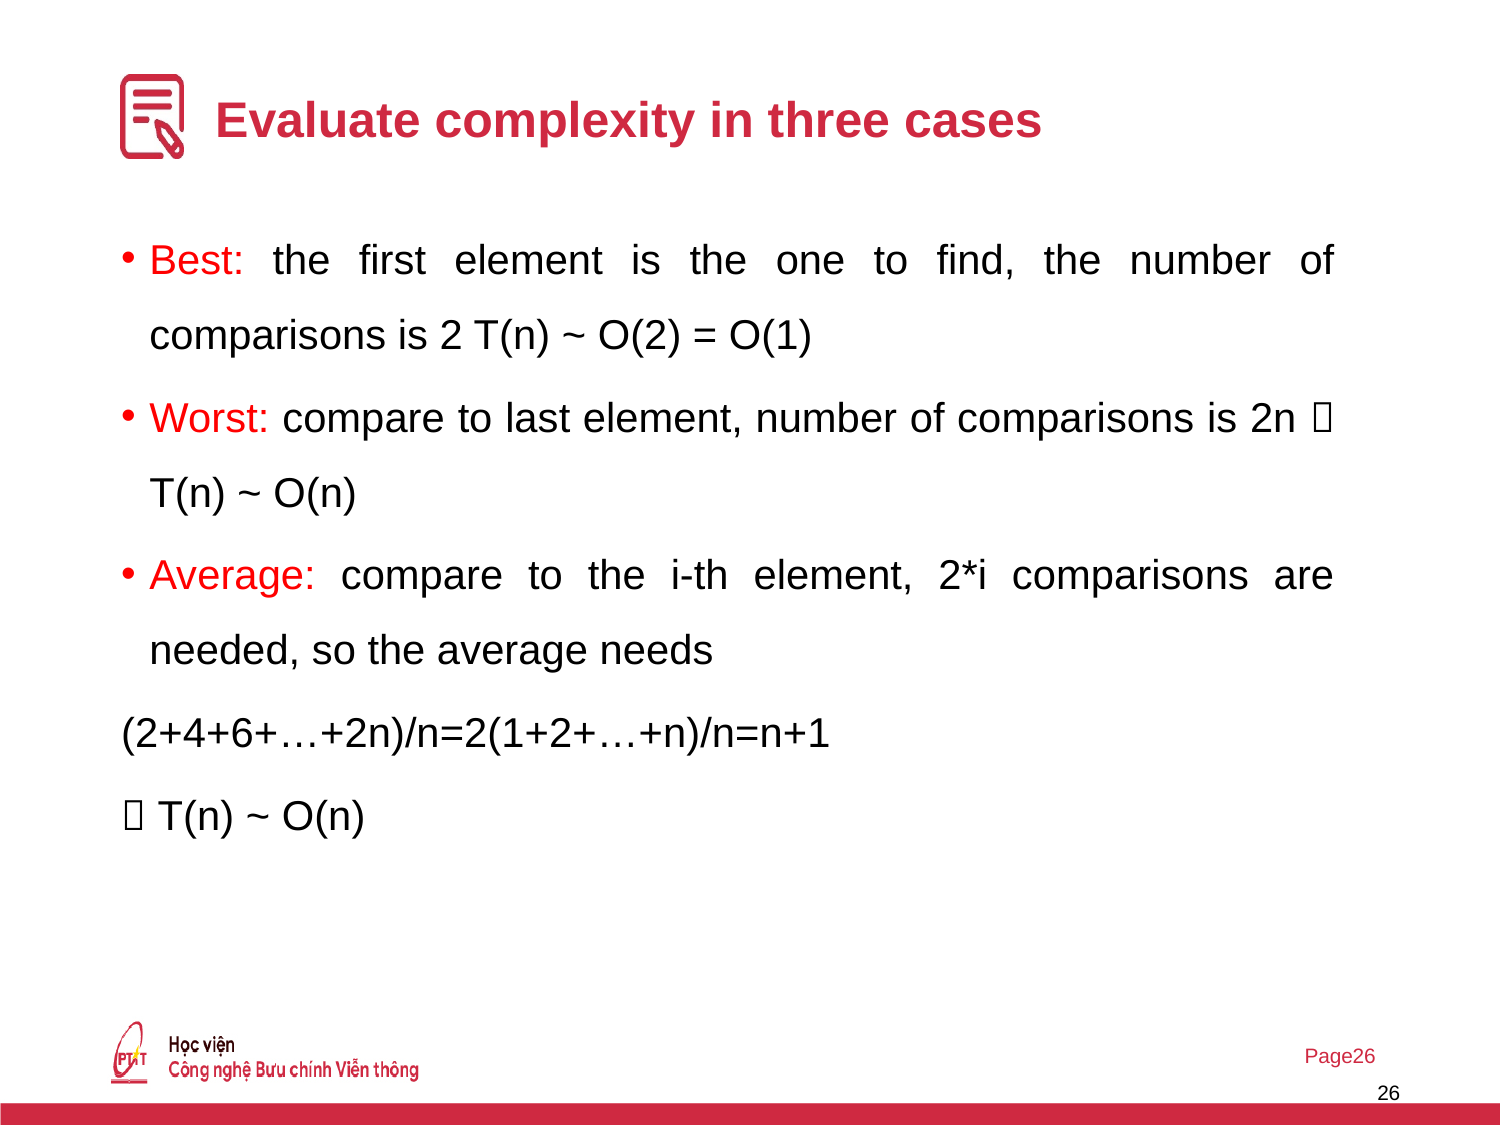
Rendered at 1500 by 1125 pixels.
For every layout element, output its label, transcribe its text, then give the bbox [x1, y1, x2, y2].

slide_number 26 [1362, 1071, 1500, 1115]
list Best: the first element is the one to find, the number of comparisons is 2 T(n) ~ O(2) = O(1) Worst: compare to last element, number of comparisons is 2n  T(n) ~ O(n) Average: compare to the i-th element, 2*i comparisons are needed, so the average needs (2+4+6+…+2n)/n=2(1+2+…+n)/n=n+1  T(n) ~ O(n) [50, 200, 1350, 913]
picture [0, 0, 1500, 1125]
title Evaluate complexity in three cases [200, 59, 1397, 183]
